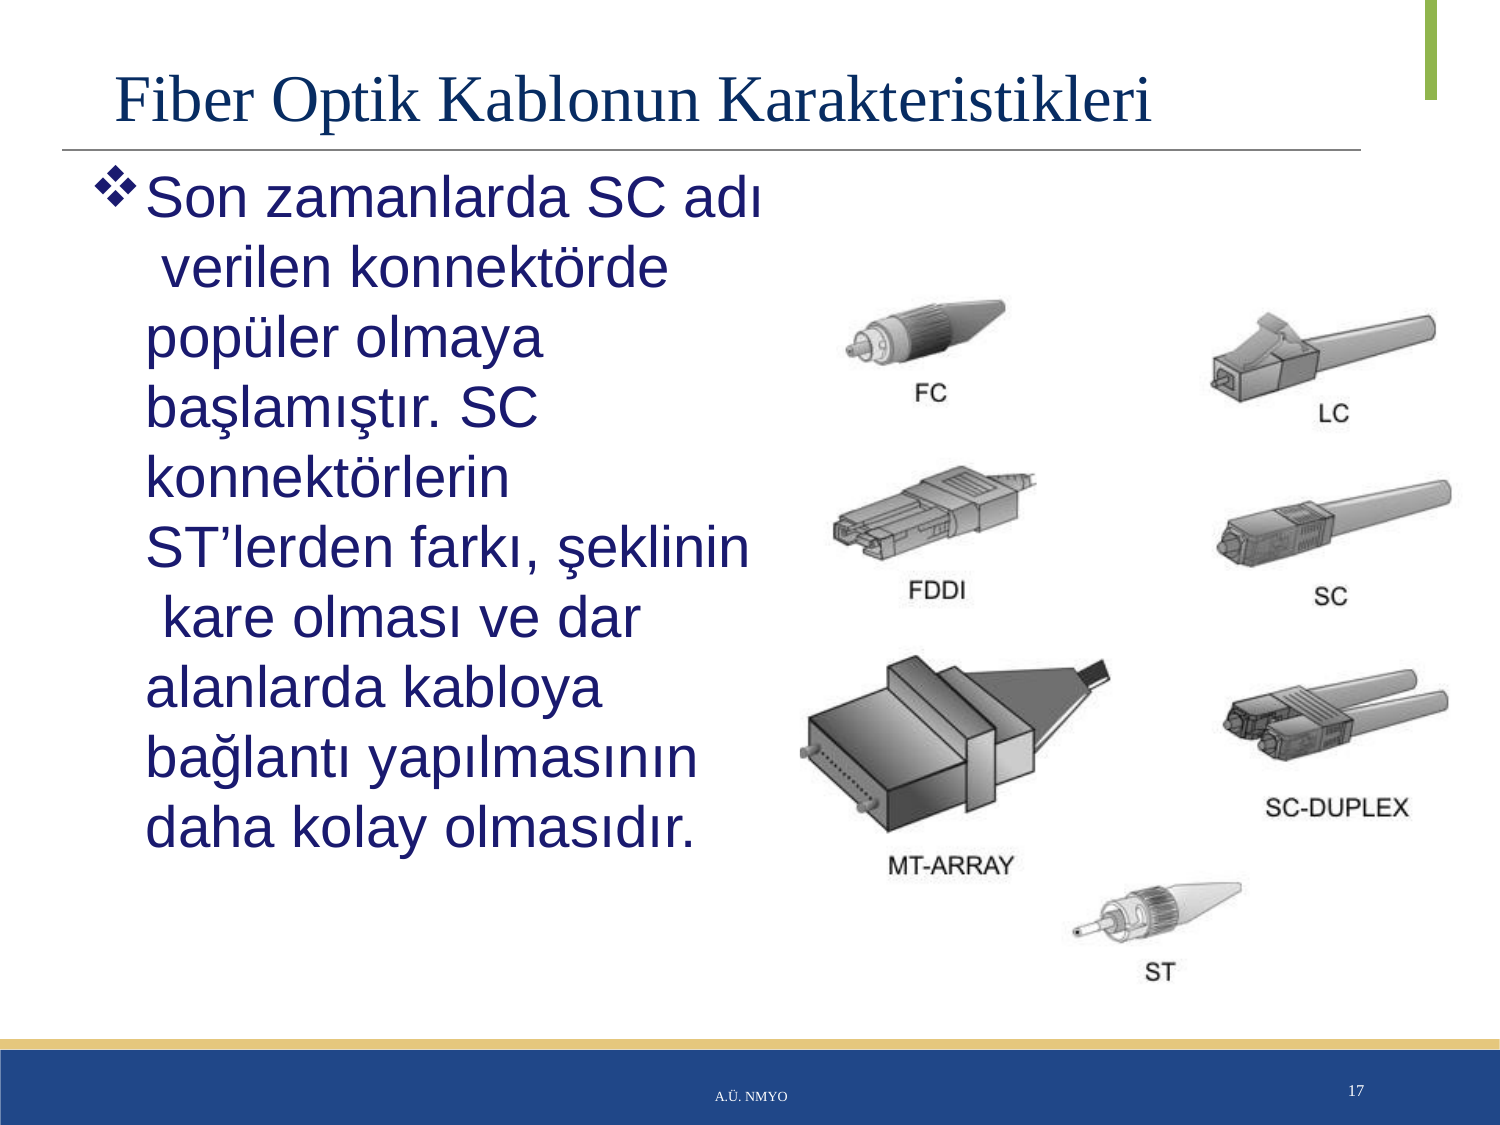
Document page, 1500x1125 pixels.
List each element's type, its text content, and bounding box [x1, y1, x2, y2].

text_box Son zamanlarda SC adı verilen konnektörde popüler olmaya başlamıştır. SC konnektörlerin ST’lerden farkı, şeklinin kare olması ve dar alanlarda kabloya bağlantı yapılmasının daha kolay olmasıdır. [87, 156, 1079, 859]
footer A.Ü. NMYO [453, 859, 1047, 1125]
slide_number 17 [1218, 1059, 1380, 1120]
text_box [799, 283, 1494, 992]
text_box Fiber Optik Kablonun Karakteristikleri [112, 53, 1288, 136]
